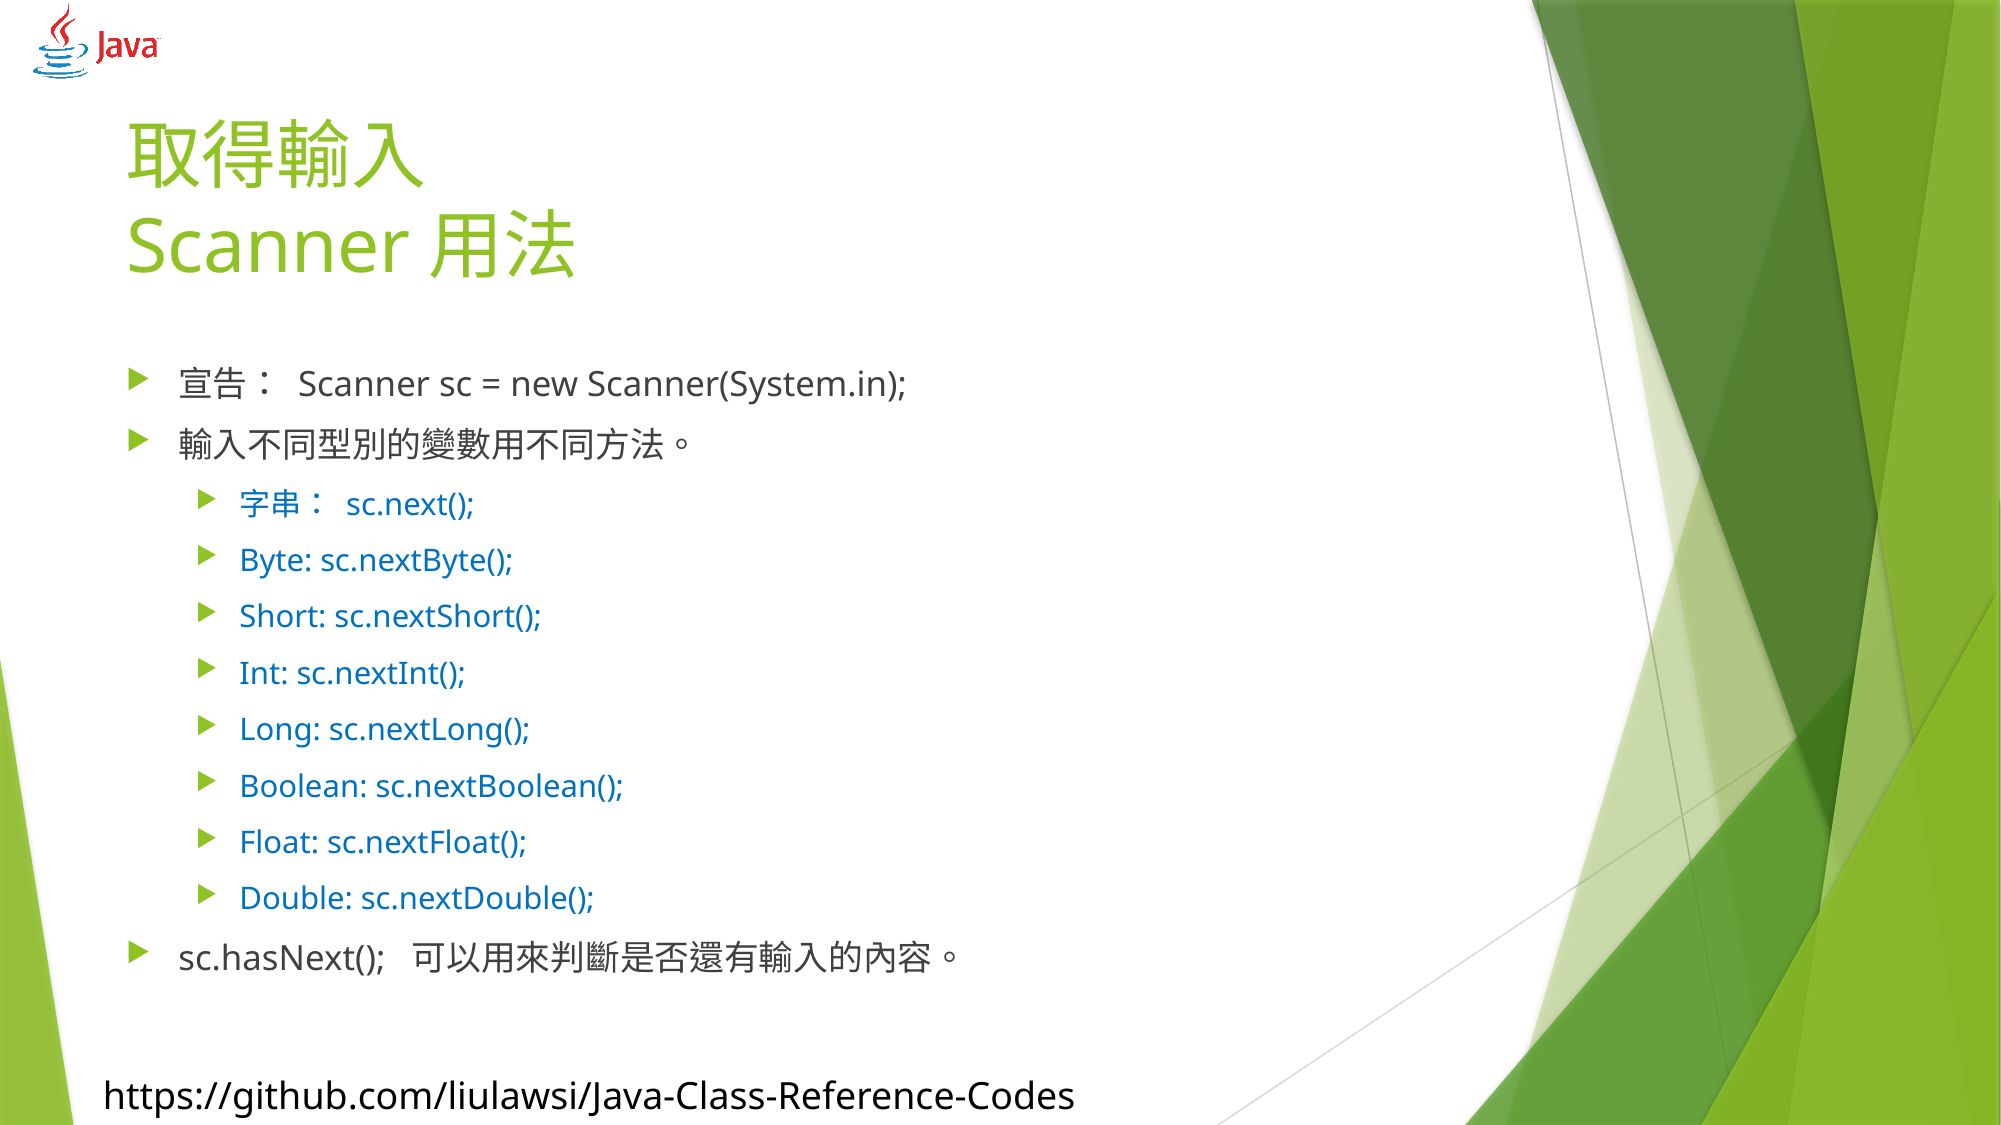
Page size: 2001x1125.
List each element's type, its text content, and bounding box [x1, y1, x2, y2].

title 取得輸入 Scanner用法 [111, 99, 1522, 317]
list 宣告： Scanner sc = new Scanner(System.in); 輸入不同型別的變數用不同方法。 字串： sc.next(); Byte: sc.nextByte(); Short: sc.nextShort(); Int: sc.nextInt(); Long: sc.nextLong(); Boolean: sc.nextBoolean(); Float: sc.nextFloat(); Double: sc.nextDouble(); sc.hasNext(); 可以用來判斷是否還有輸入的內容。 [111, 354, 1522, 992]
picture [27, 1, 165, 79]
